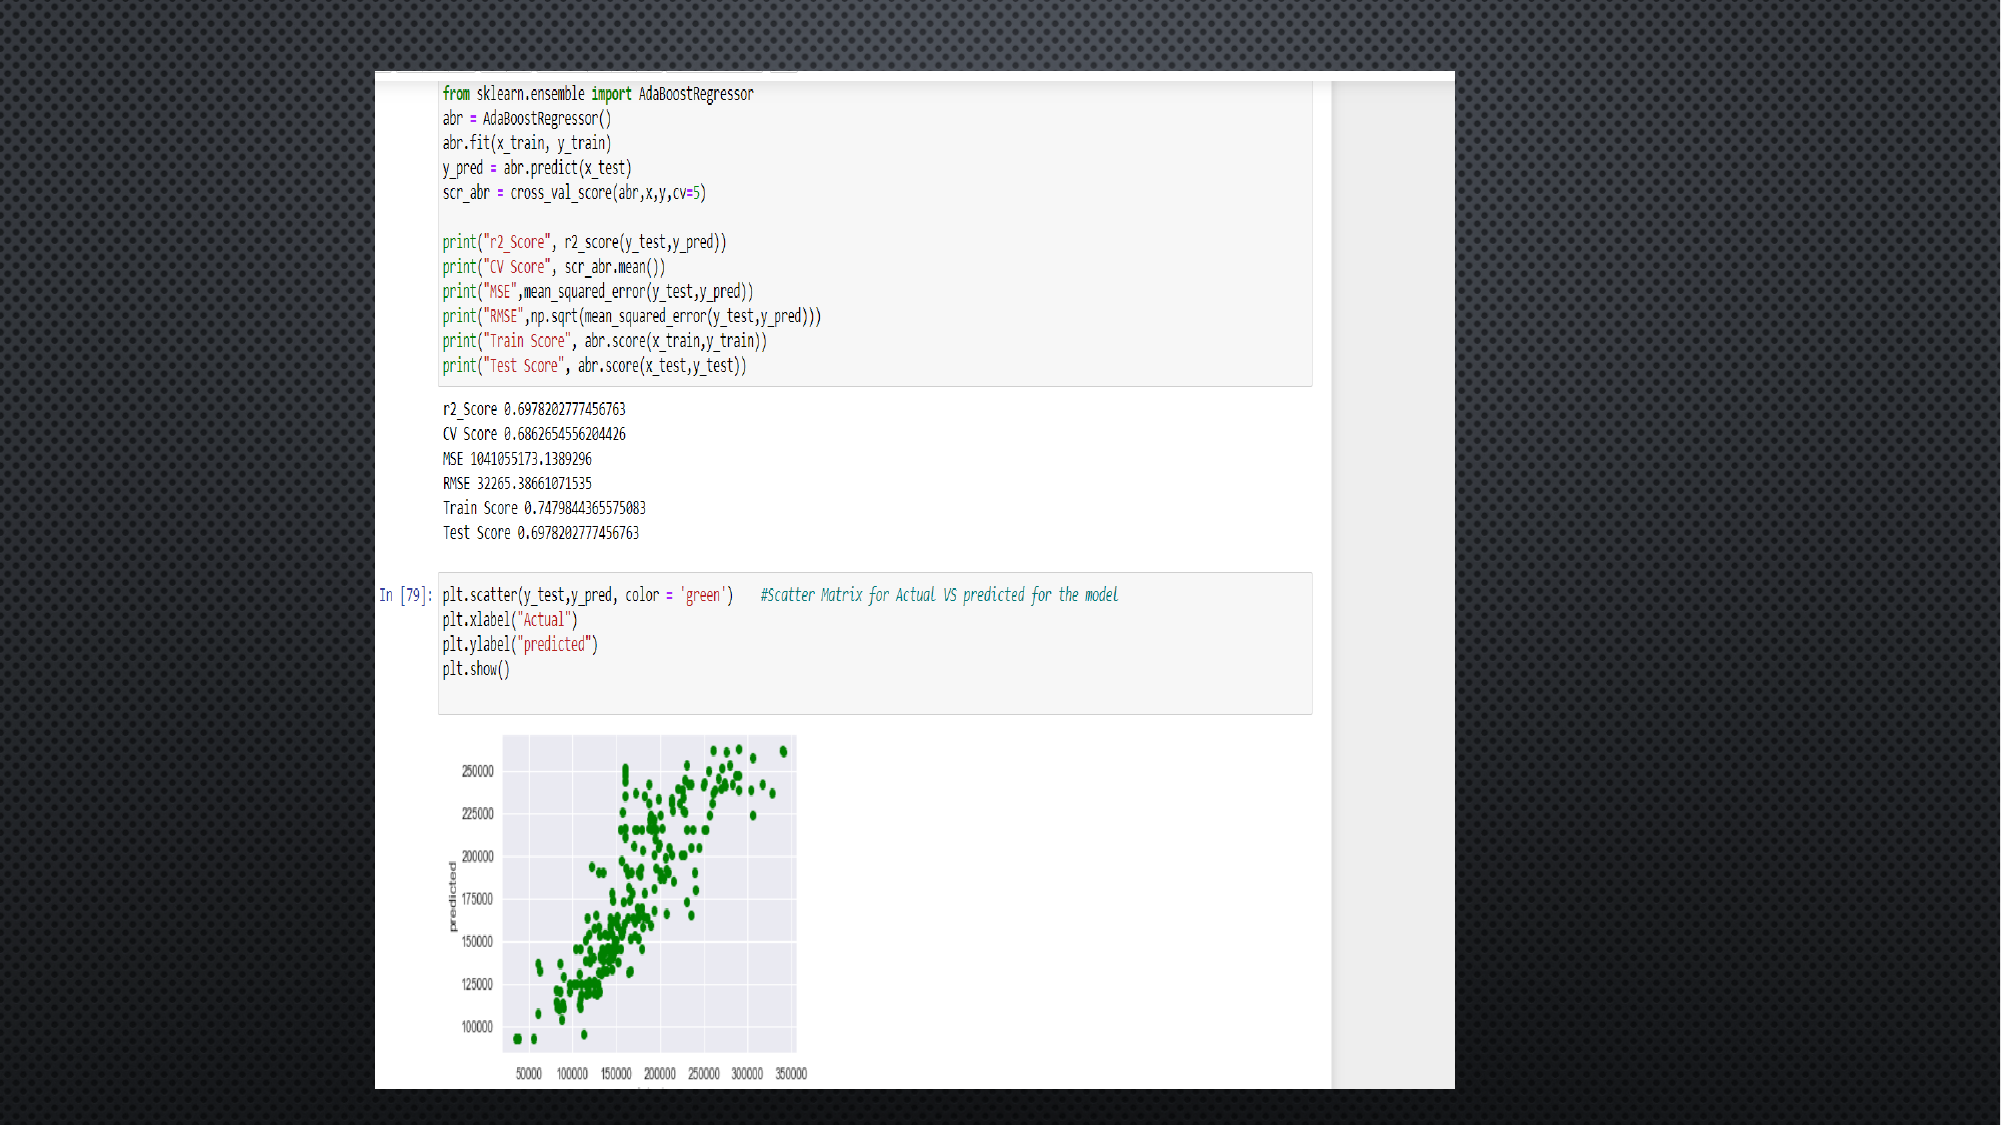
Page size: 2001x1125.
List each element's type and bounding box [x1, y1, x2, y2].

list [375, 71, 1455, 1089]
